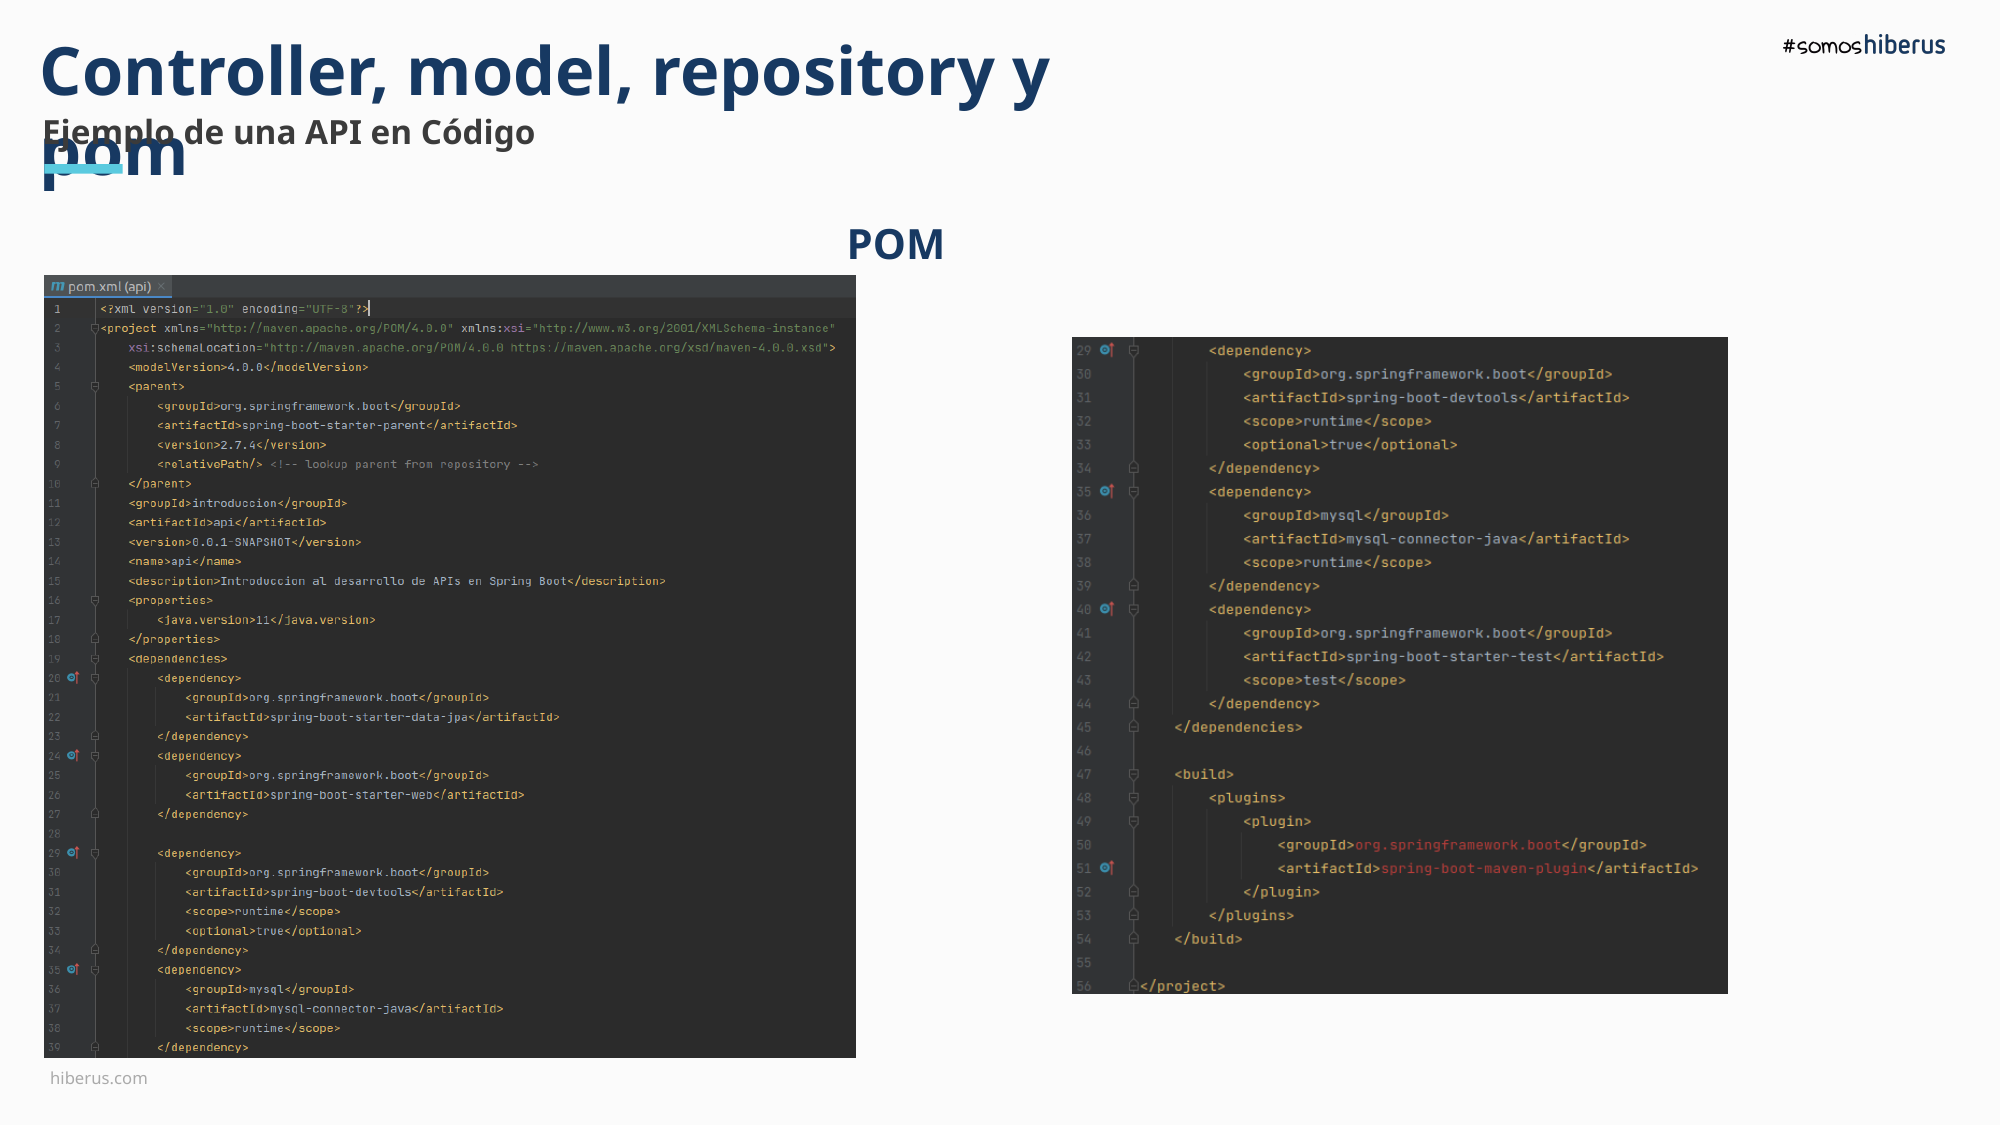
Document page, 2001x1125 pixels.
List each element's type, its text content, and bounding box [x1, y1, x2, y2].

text_box Controller, model, repository y pom [24, 21, 1168, 196]
picture [1072, 337, 1728, 994]
picture [44, 275, 856, 1058]
text_box Ejemplo de una API en Código [26, 104, 896, 160]
text_box [43, 163, 124, 175]
text_box POM [332, 210, 1460, 276]
picture [1783, 34, 1945, 54]
